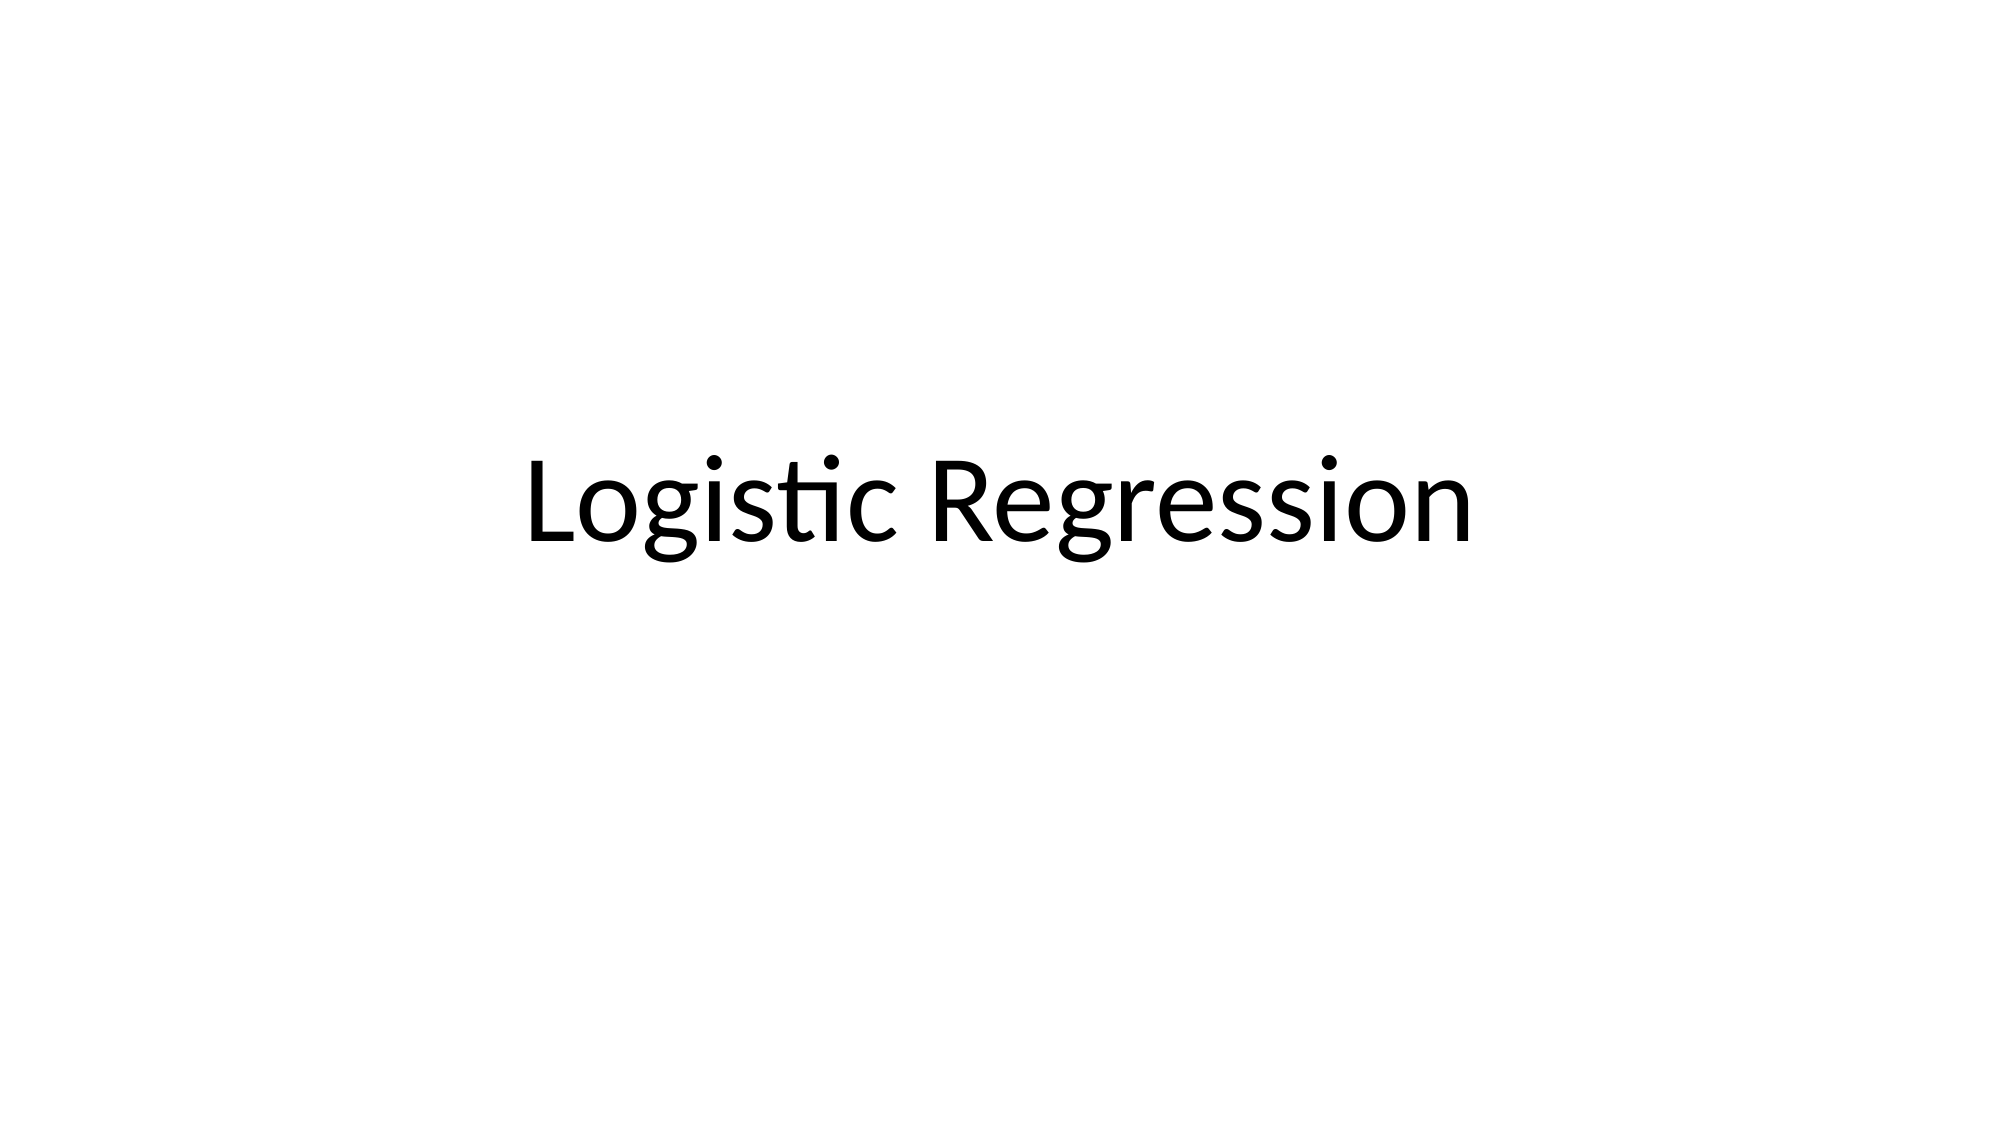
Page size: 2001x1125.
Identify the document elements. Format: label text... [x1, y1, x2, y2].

title Logistic Regression [249, 184, 1750, 576]
